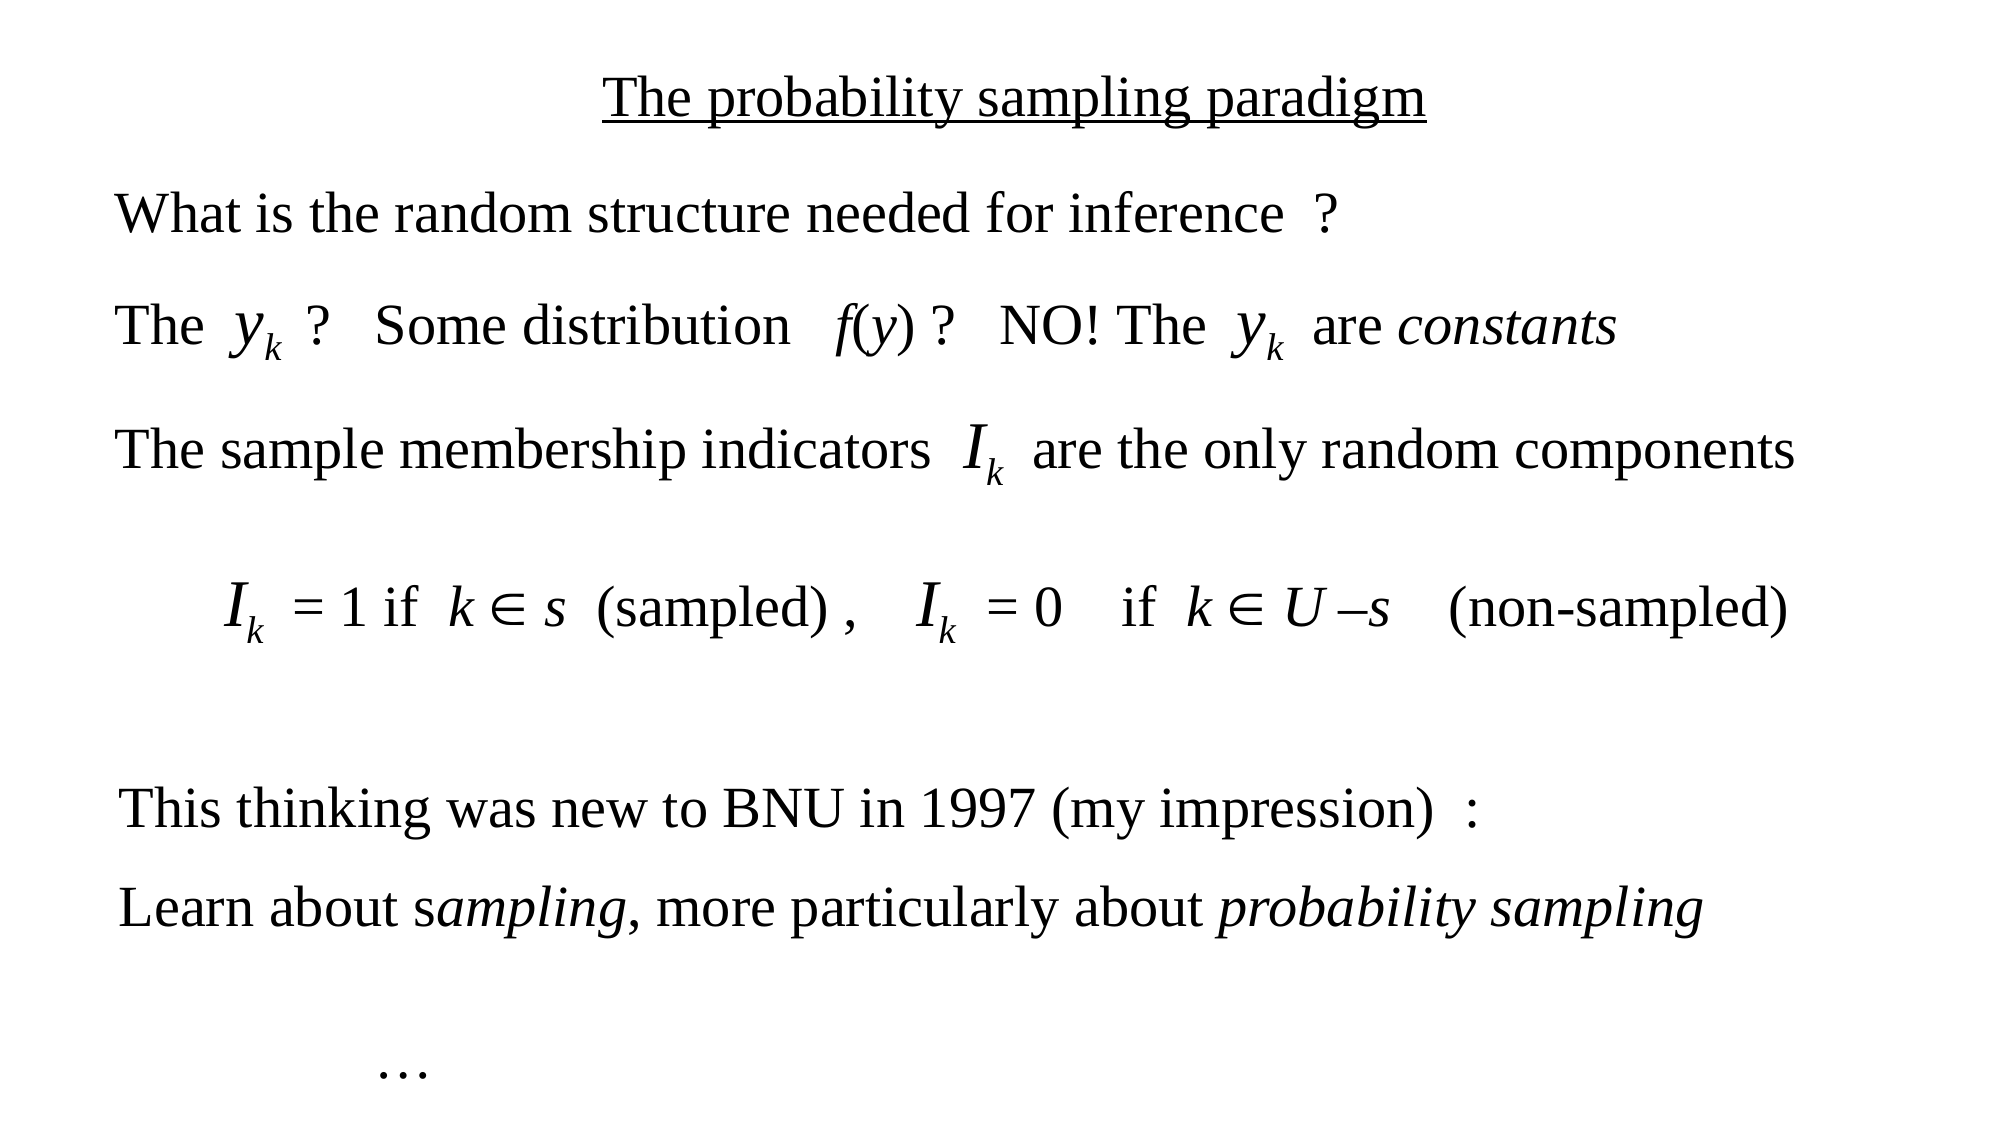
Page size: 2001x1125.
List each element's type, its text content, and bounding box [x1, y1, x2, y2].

text_box This thinking was new to BNU in 1997 (my impression) : Learn about sampling, more particularly about probability sampling [104, 761, 1720, 946]
text_box Ik = 1 if k  s (sampled) , Ik = 0 if k  U –s (non-sampled) [194, 552, 1898, 659]
text_box … [83, 1012, 725, 1098]
text_box The probability sampling paradigm [384, 51, 1548, 136]
text_box What is the random structure needed for inference ? The yk ? Some distribution f(y) ? NO! The yk are constants The sample membership indicators Ik are the only random components [100, 166, 1863, 501]
